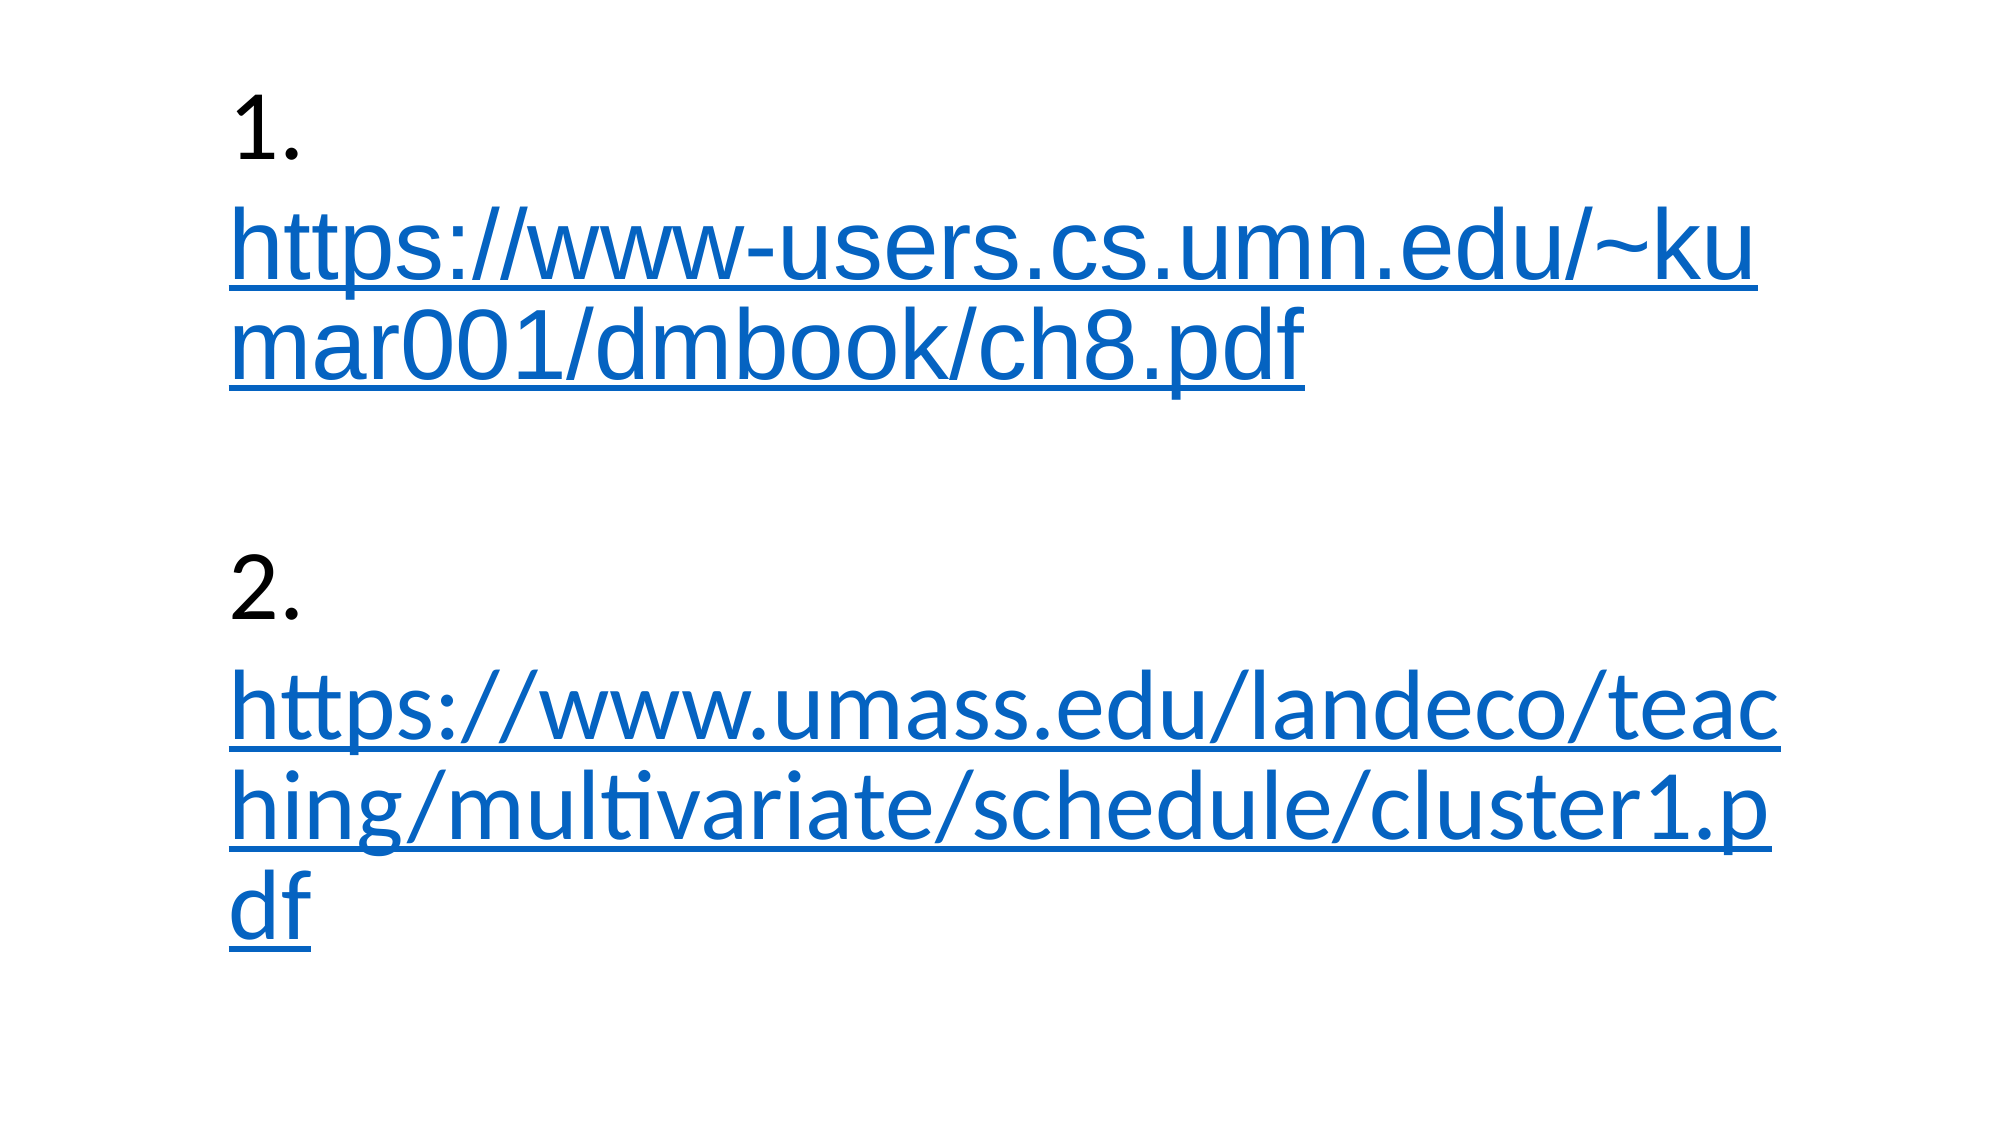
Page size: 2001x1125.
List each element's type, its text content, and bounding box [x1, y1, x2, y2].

text_box 1. https://www-users.cs.umn.edu/~kumar001/dmbook/ch8.pdf 2. https://www.umass.edu/landeco/teaching/multivariate/schedule/cluster1.pdf [213, 52, 1819, 667]
